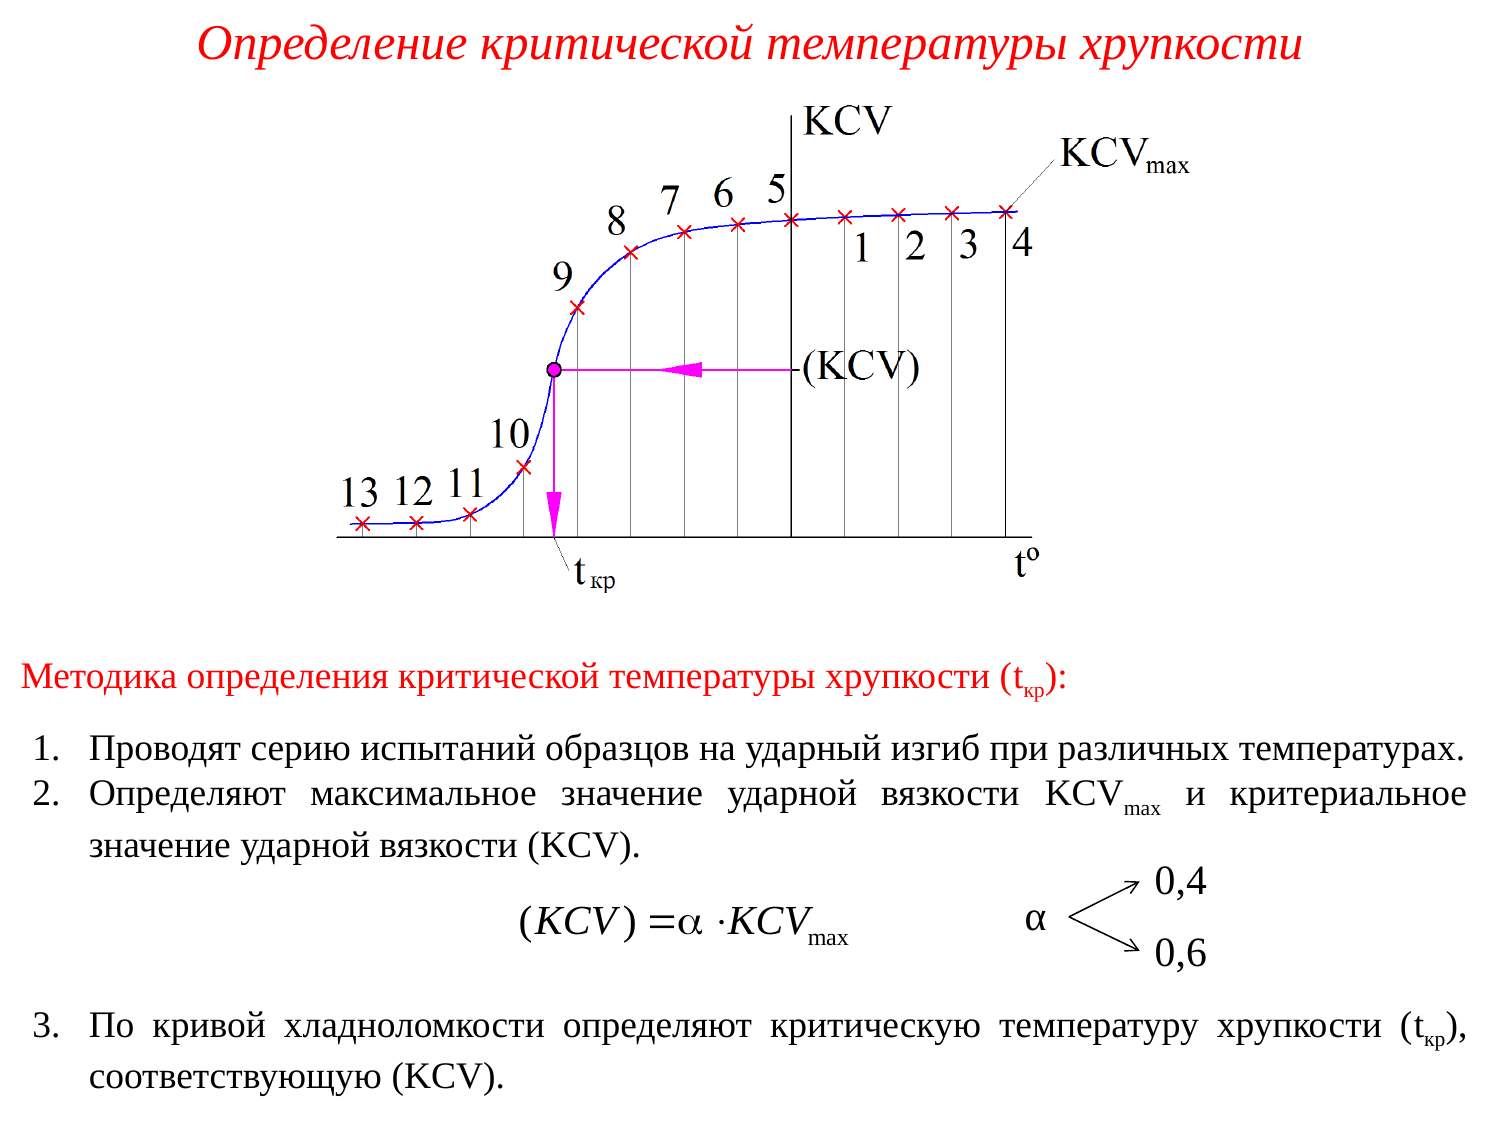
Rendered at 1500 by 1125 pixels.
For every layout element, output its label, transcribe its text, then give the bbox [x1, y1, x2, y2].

text_box 0,4 [1139, 846, 1270, 911]
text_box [1068, 881, 1140, 916]
text_box α [1009, 881, 1066, 947]
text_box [1068, 916, 1140, 952]
picture [324, 101, 1199, 604]
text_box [513, 896, 857, 953]
text_box Проводят серию испытаний образцов на ударный изгиб при различных температурах. Определяют максимальное значение ударной вязкости KCVmax и критериальное значение ударной вязкости (KCV). По кривой хладноломкости определяют критическую температуру хрупкости (tкр), соответствующую (KCV). [17, 715, 1483, 1103]
text_box Определение критической температуры хрупкости [100, 2, 1400, 78]
text_box 0,6 [1139, 916, 1270, 982]
text_box Методика определения критической температуры хрупкости (tкр): [5, 643, 1294, 710]
